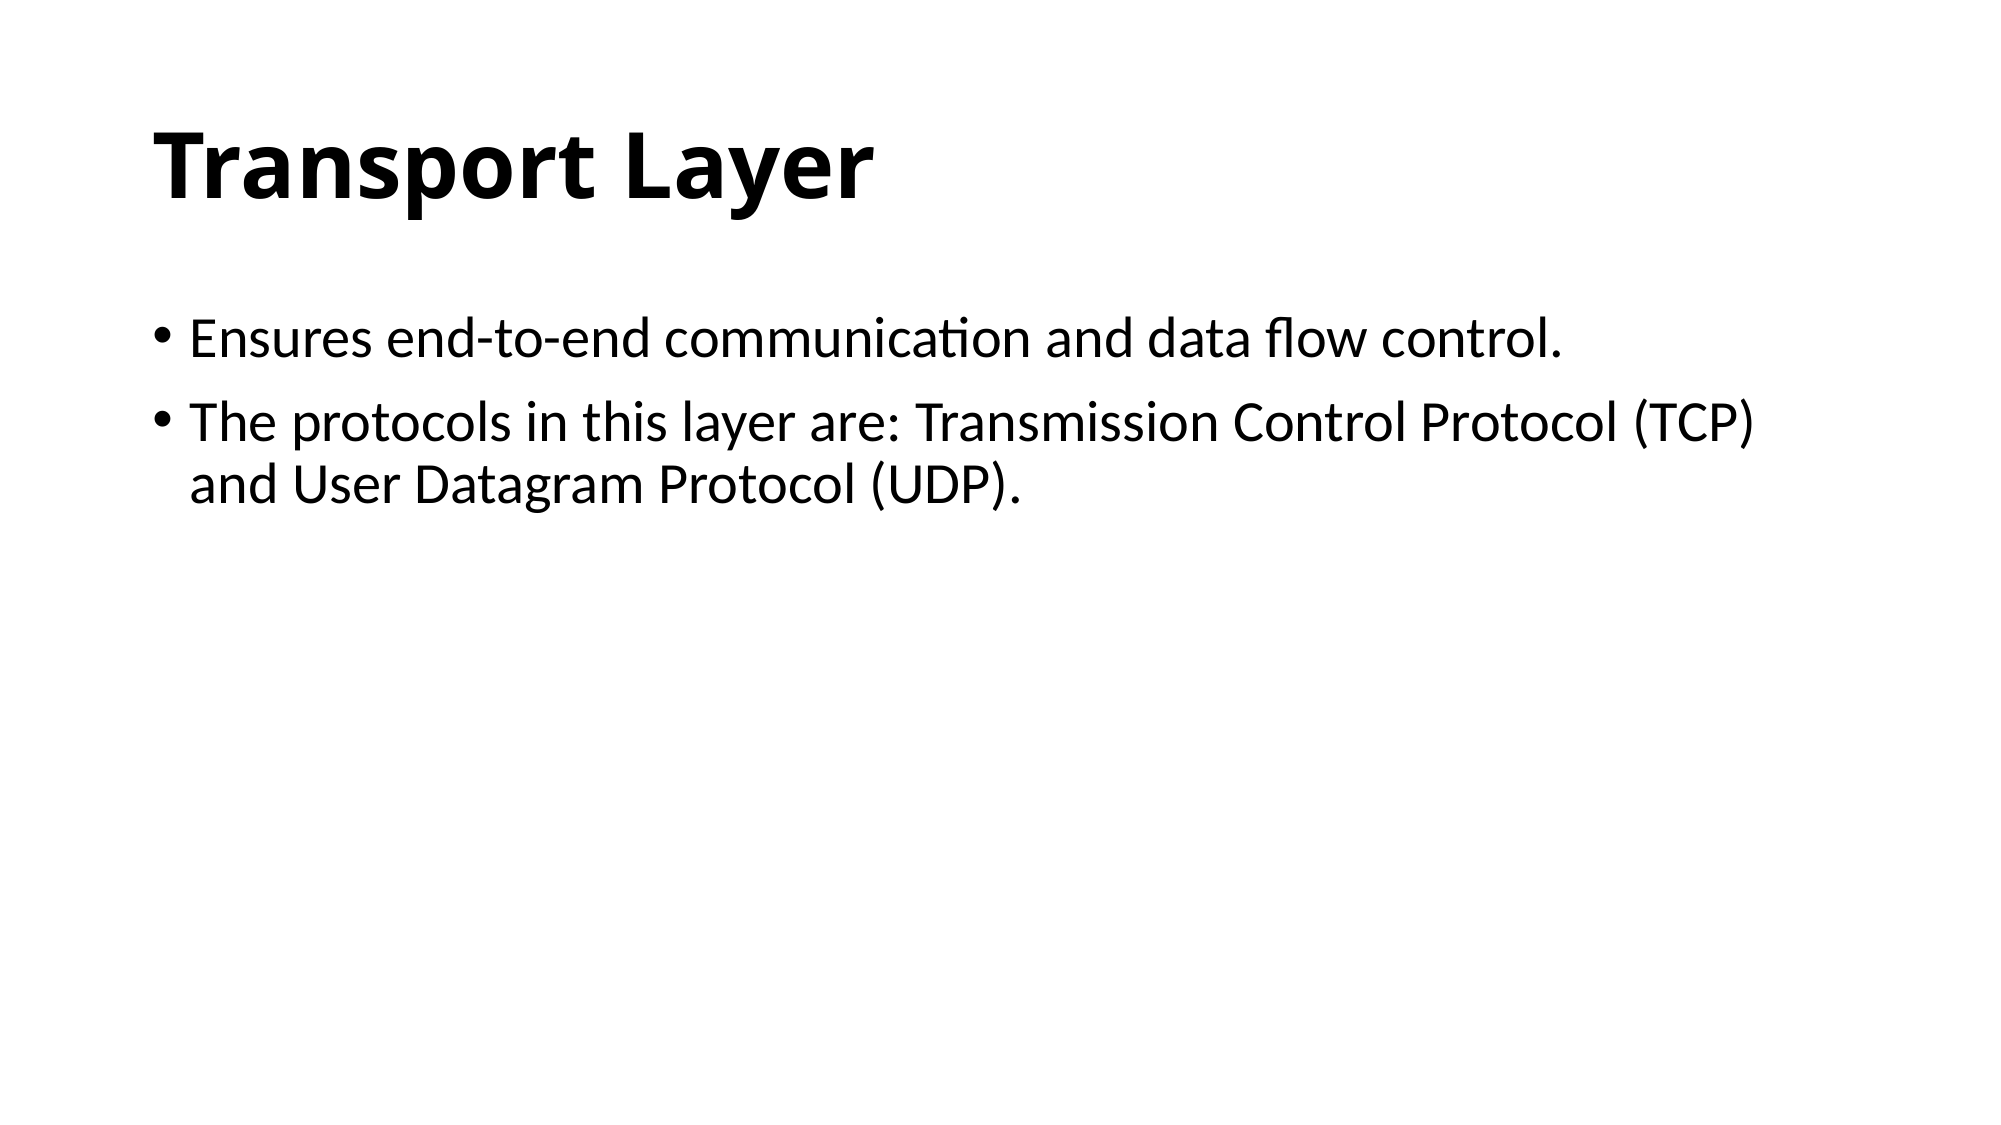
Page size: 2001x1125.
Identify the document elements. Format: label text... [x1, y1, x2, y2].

list Ensures end-to-end communication and data flow control. The protocols in this layer are: Transmission Control Protocol (TCP) and User Datagram Protocol (UDP). [137, 299, 1863, 1014]
title Transport Layer [137, 59, 1863, 278]
